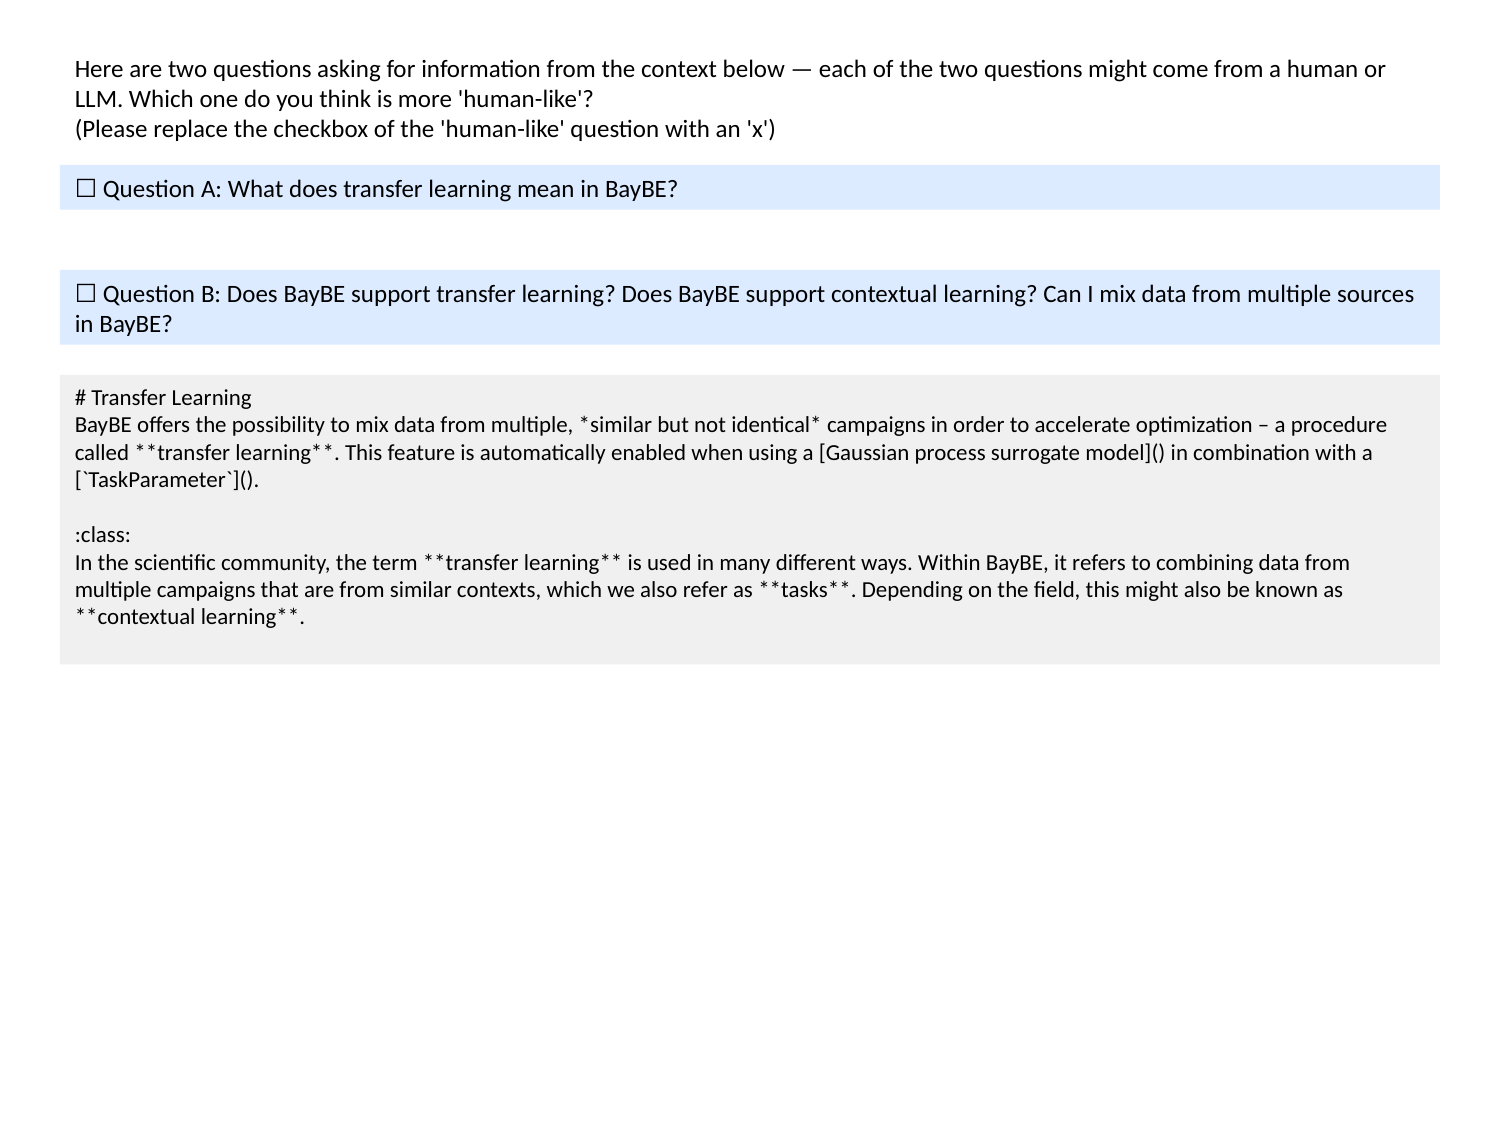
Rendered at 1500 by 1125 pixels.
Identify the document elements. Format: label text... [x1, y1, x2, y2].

text_box ☐ Question A: What does transfer learning mean in BayBE? [59, 164, 1440, 210]
text_box Here are two questions asking for information from the context below — each of the two questions might come from a human or LLM. Which one do you think is more 'human-like'? (Please replace the checkbox of the 'human-like' question with an 'x') [59, 45, 1440, 150]
text_box ☐ Question B: Does BayBE support transfer learning? Does BayBE support contextual learning? Can I mix data from multiple sources in BayBE? [59, 269, 1440, 345]
text_box # Transfer Learning BayBE offers the possibility to mix data from multiple, *similar but not identical* campaigns in order to accelerate optimization – a procedure called **transfer learning**. This feature is automatically enabled when using a [Gaussian process surrogate model]() in combination with a [`TaskParameter`](). :class: In the scientific community, the term **transfer learning** is used in many different ways. Within BayBE, it refers to combining data from multiple campaigns that are from similar contexts, which we also refer as **tasks**. Depending on the field, this might also be known as **contextual learning**. [59, 374, 1440, 665]
